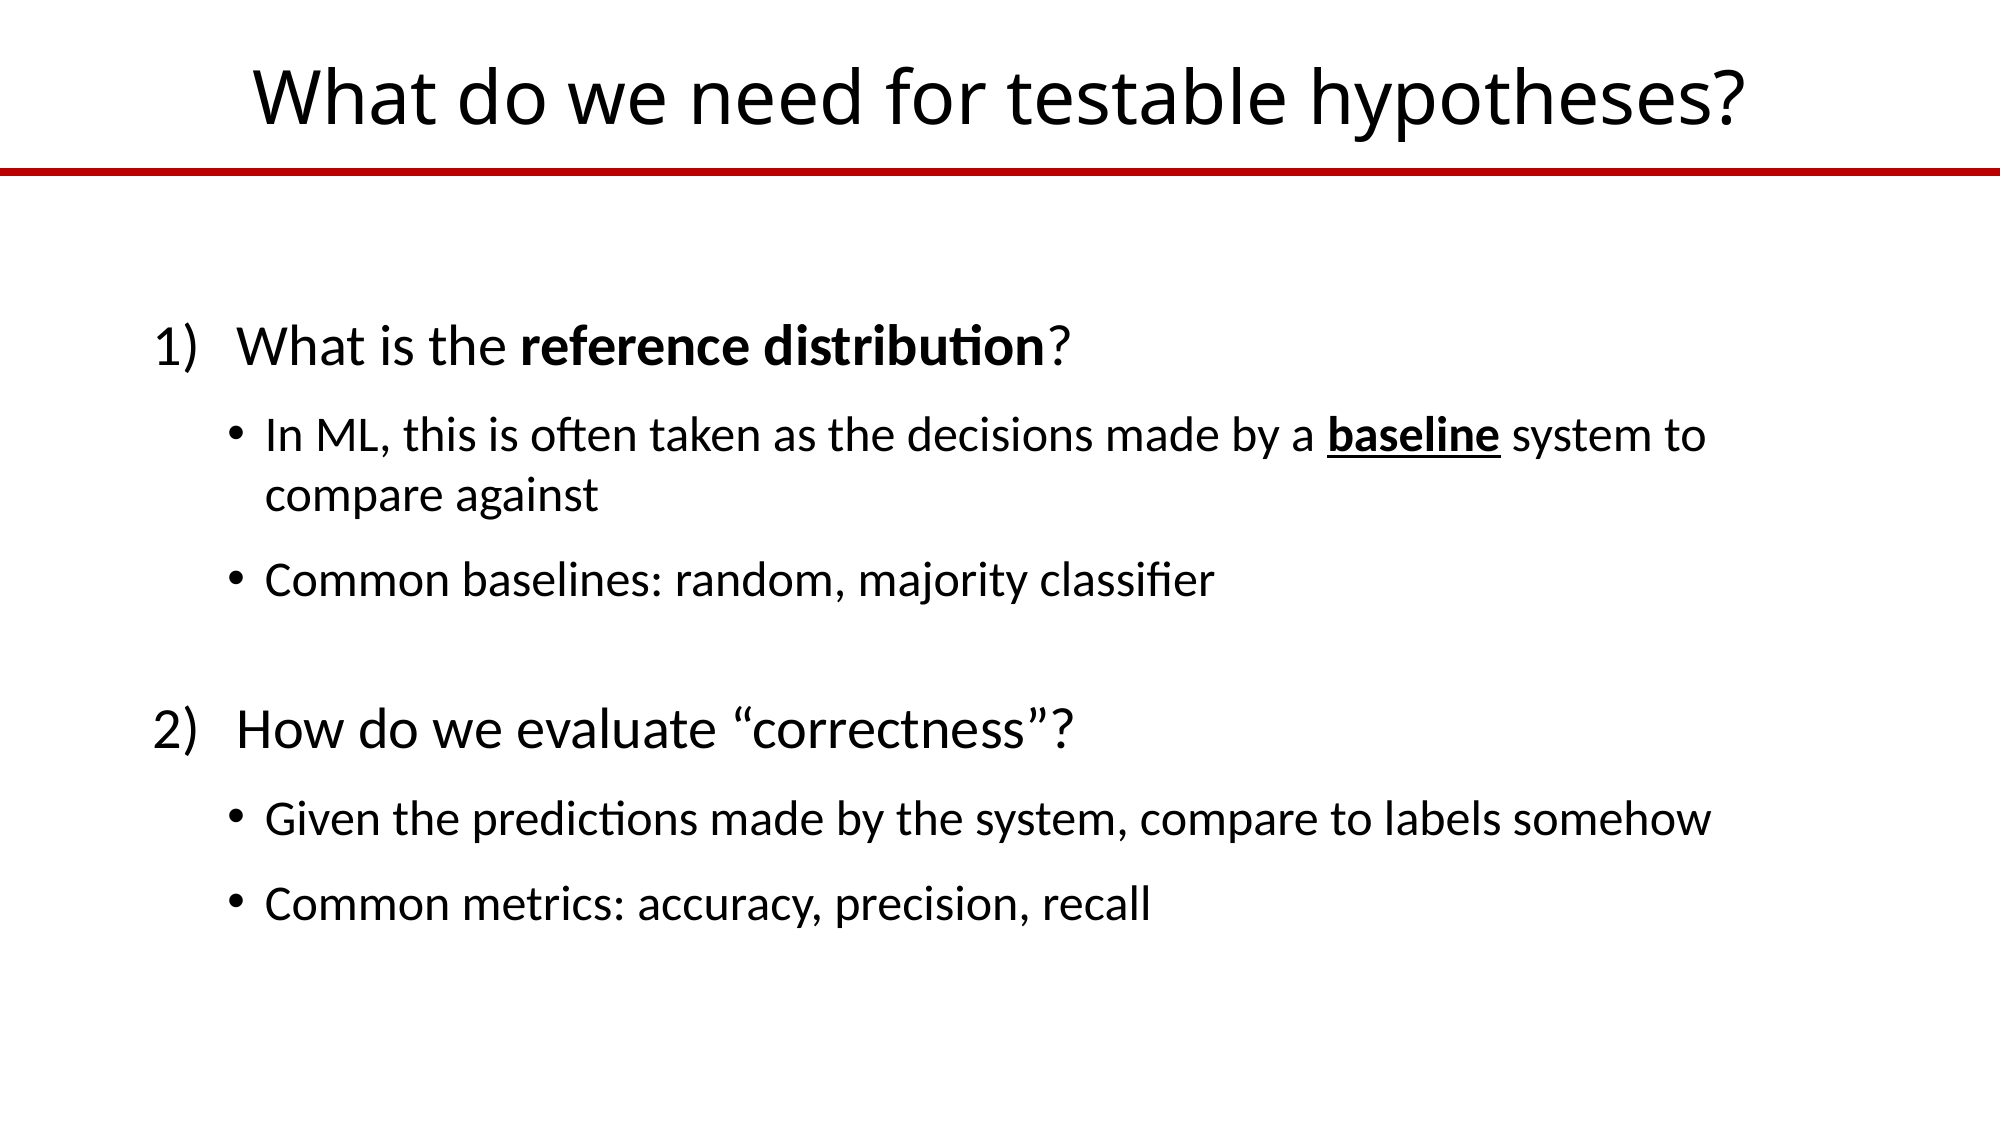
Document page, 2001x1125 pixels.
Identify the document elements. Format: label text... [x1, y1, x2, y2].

list What is the reference distribution? In ML, this is often taken as the decisions made by a baseline system to compare against Common baselines: random, majority classifier How do we evaluate “correctness”? Given the predictions made by the system, compare to labels somehow Common metrics: accuracy, precision, recall [137, 299, 1863, 1014]
title What do we need for testable hypotheses? [137, 50, 1863, 150]
